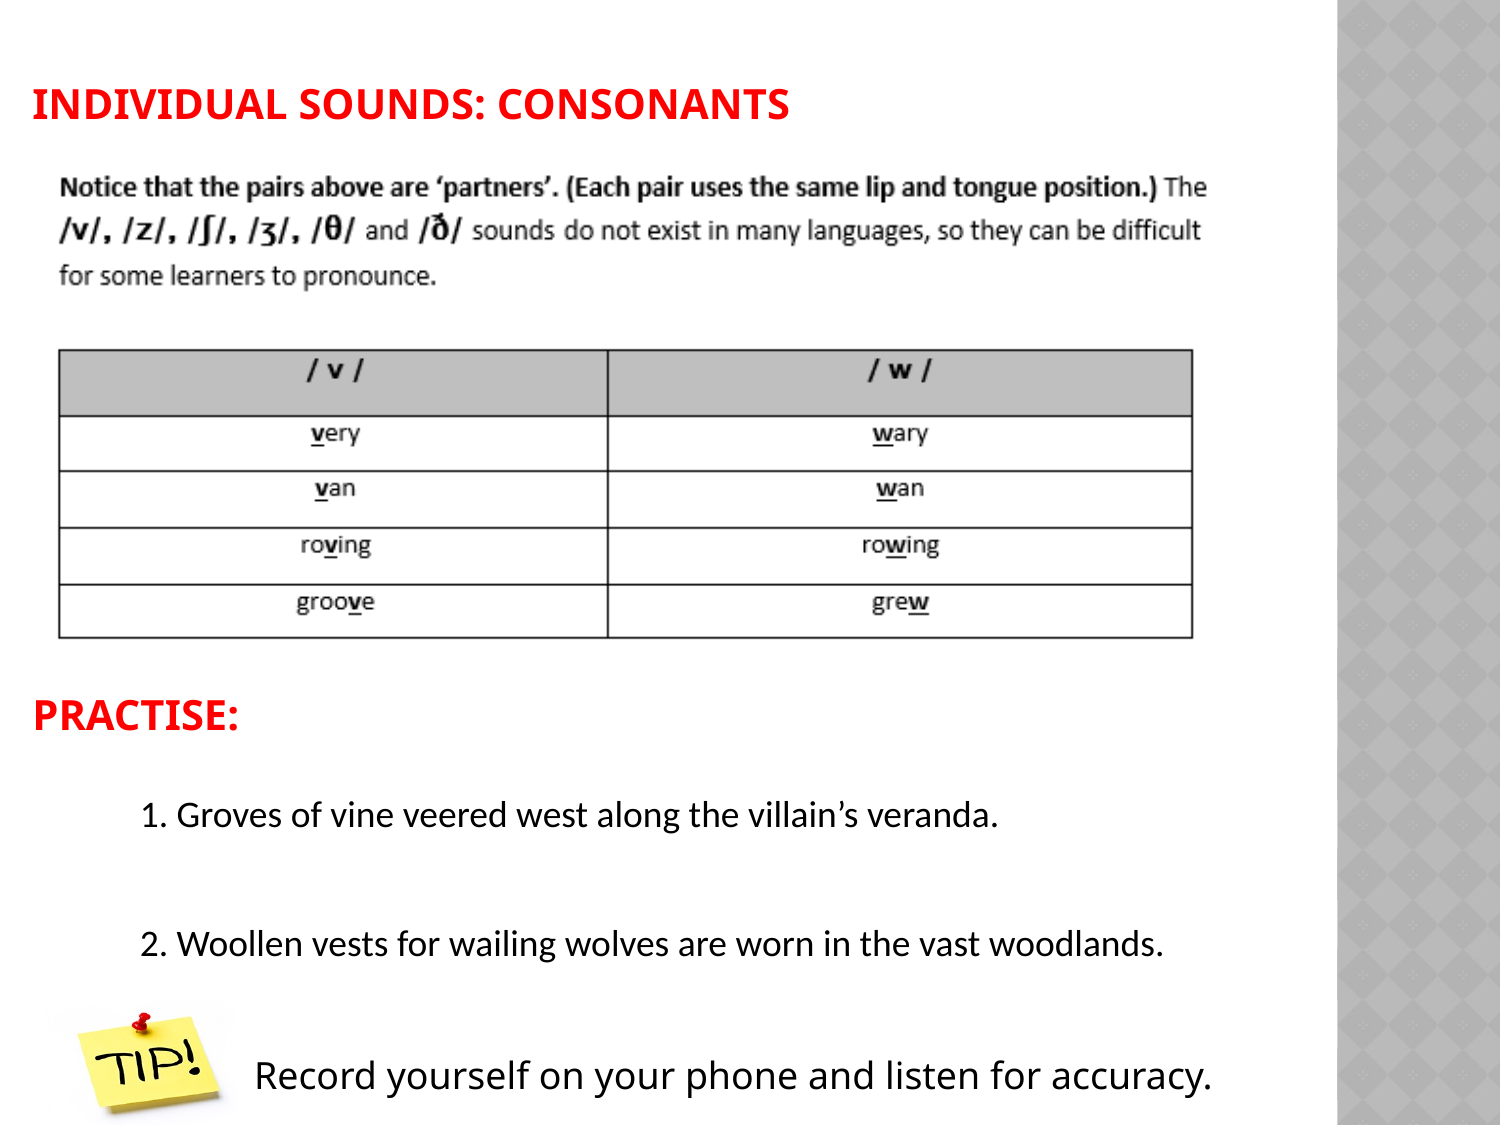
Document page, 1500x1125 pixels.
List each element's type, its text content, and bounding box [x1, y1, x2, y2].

text_box Practise: [24, 673, 1263, 739]
text_box 1. Groves of vine veered west along the villain’s veranda. 2. Woollen vests for wailing wolves are worn in the vast woodlands. [125, 779, 1200, 972]
picture [54, 324, 1201, 674]
picture [49, 167, 1238, 302]
picture [24, 999, 276, 1125]
text_box Individual sounds: Consonants [24, 62, 1263, 128]
text_box Record yourself on your phone and listen for accuracy. [280, 1044, 1315, 1105]
